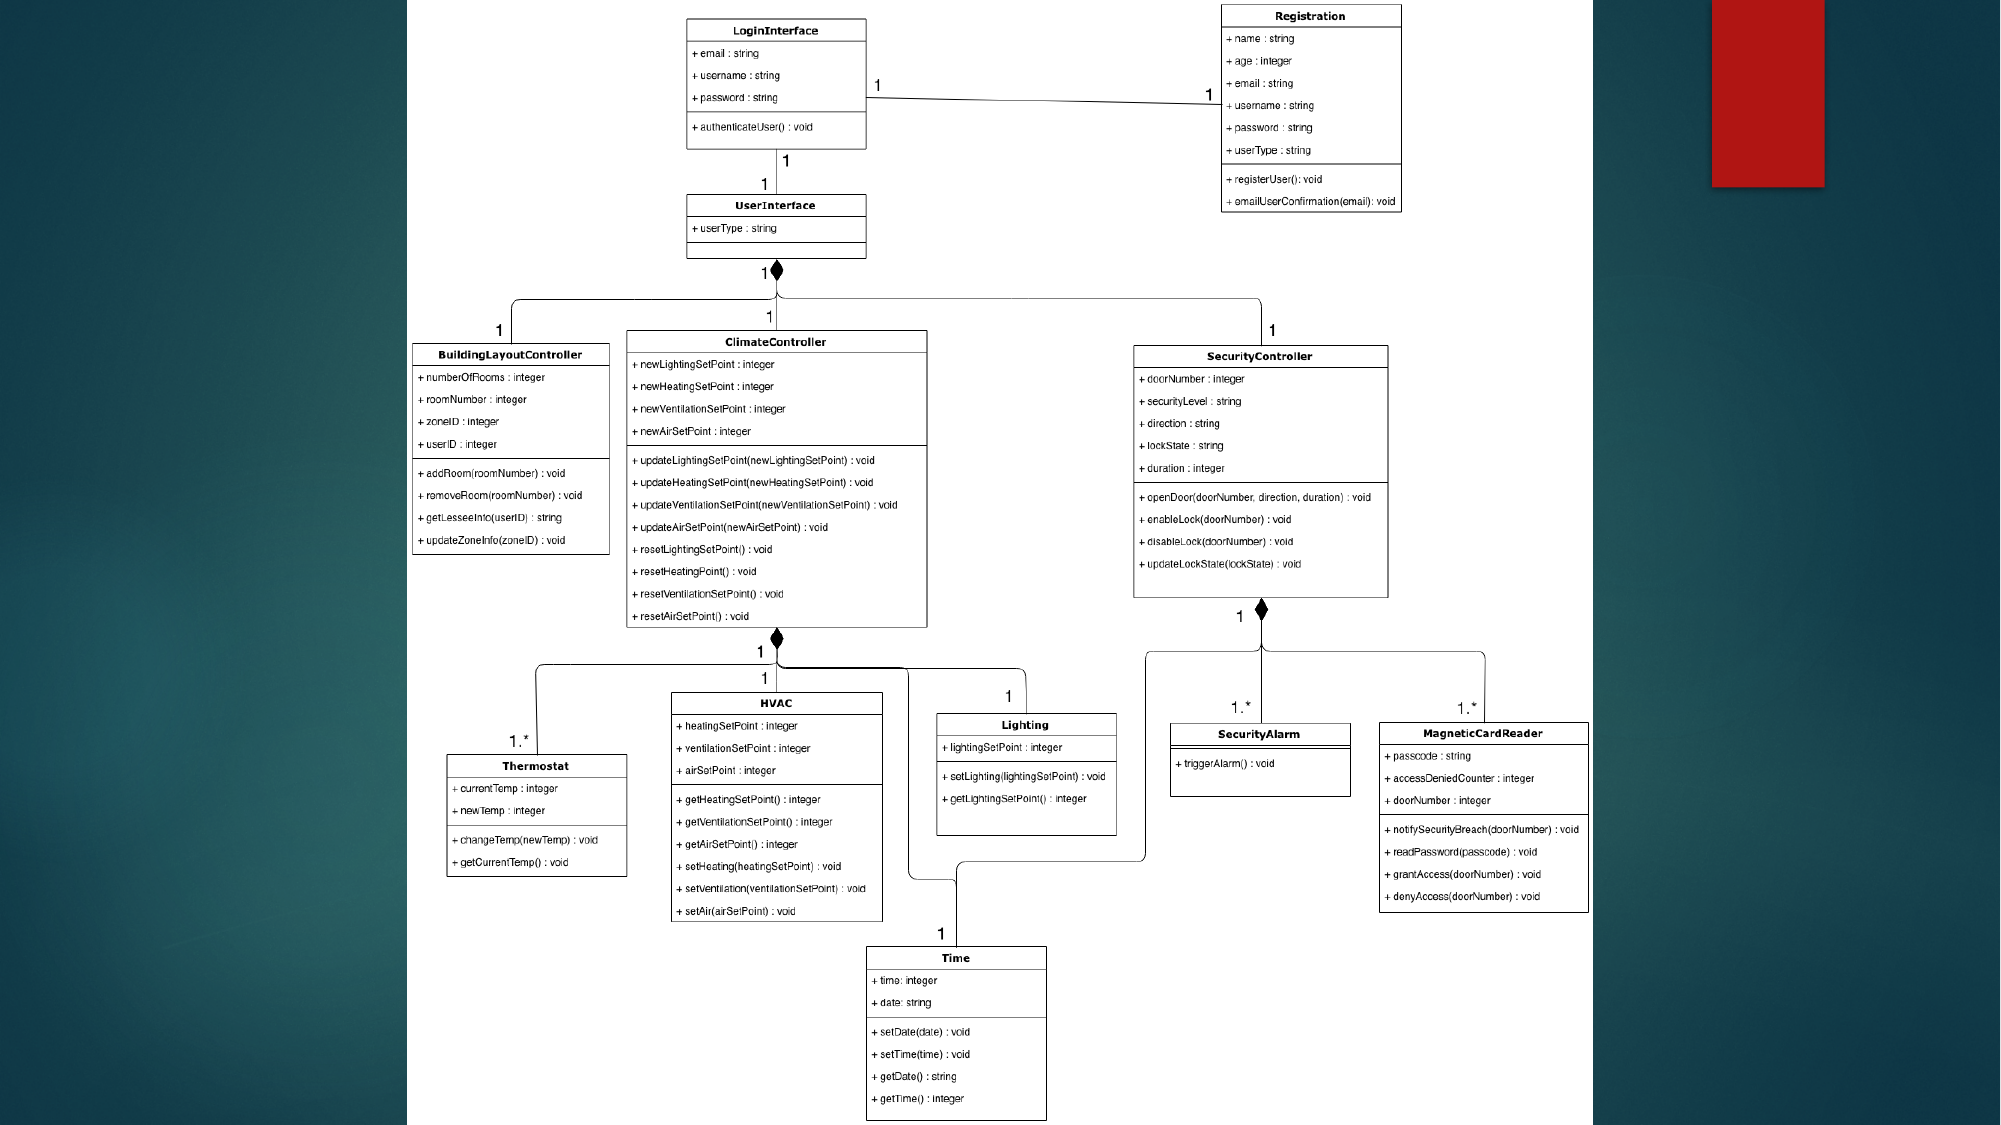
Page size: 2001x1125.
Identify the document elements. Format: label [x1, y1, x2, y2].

picture [0, 0, 1593, 1125]
